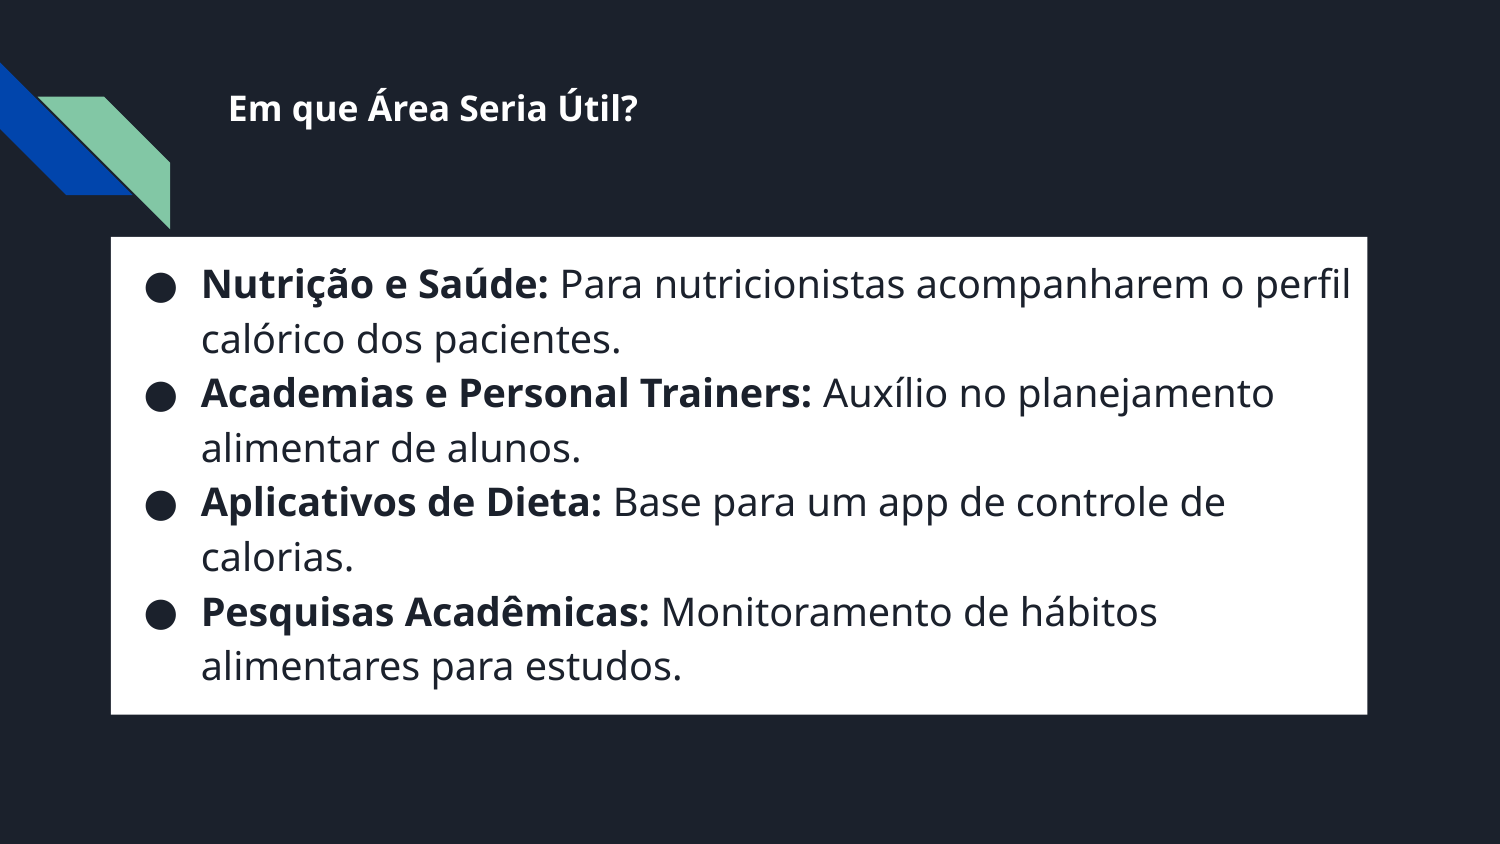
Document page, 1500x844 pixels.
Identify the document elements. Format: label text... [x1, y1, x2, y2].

title Em que Área Seria Útil? [212, 64, 1368, 215]
list Nutrição e Saúde: Para nutricionistas acompanharem o perfil calórico dos pacientes. Academias e Personal Trainers: Auxílio no planejamento alimentar de alunos. Aplicativos de Dieta: Base para um app de controle de calorias. Pesquisas Acadêmicas: Monitoramento de hábitos alimentares para estudos. [110, 236, 1368, 715]
